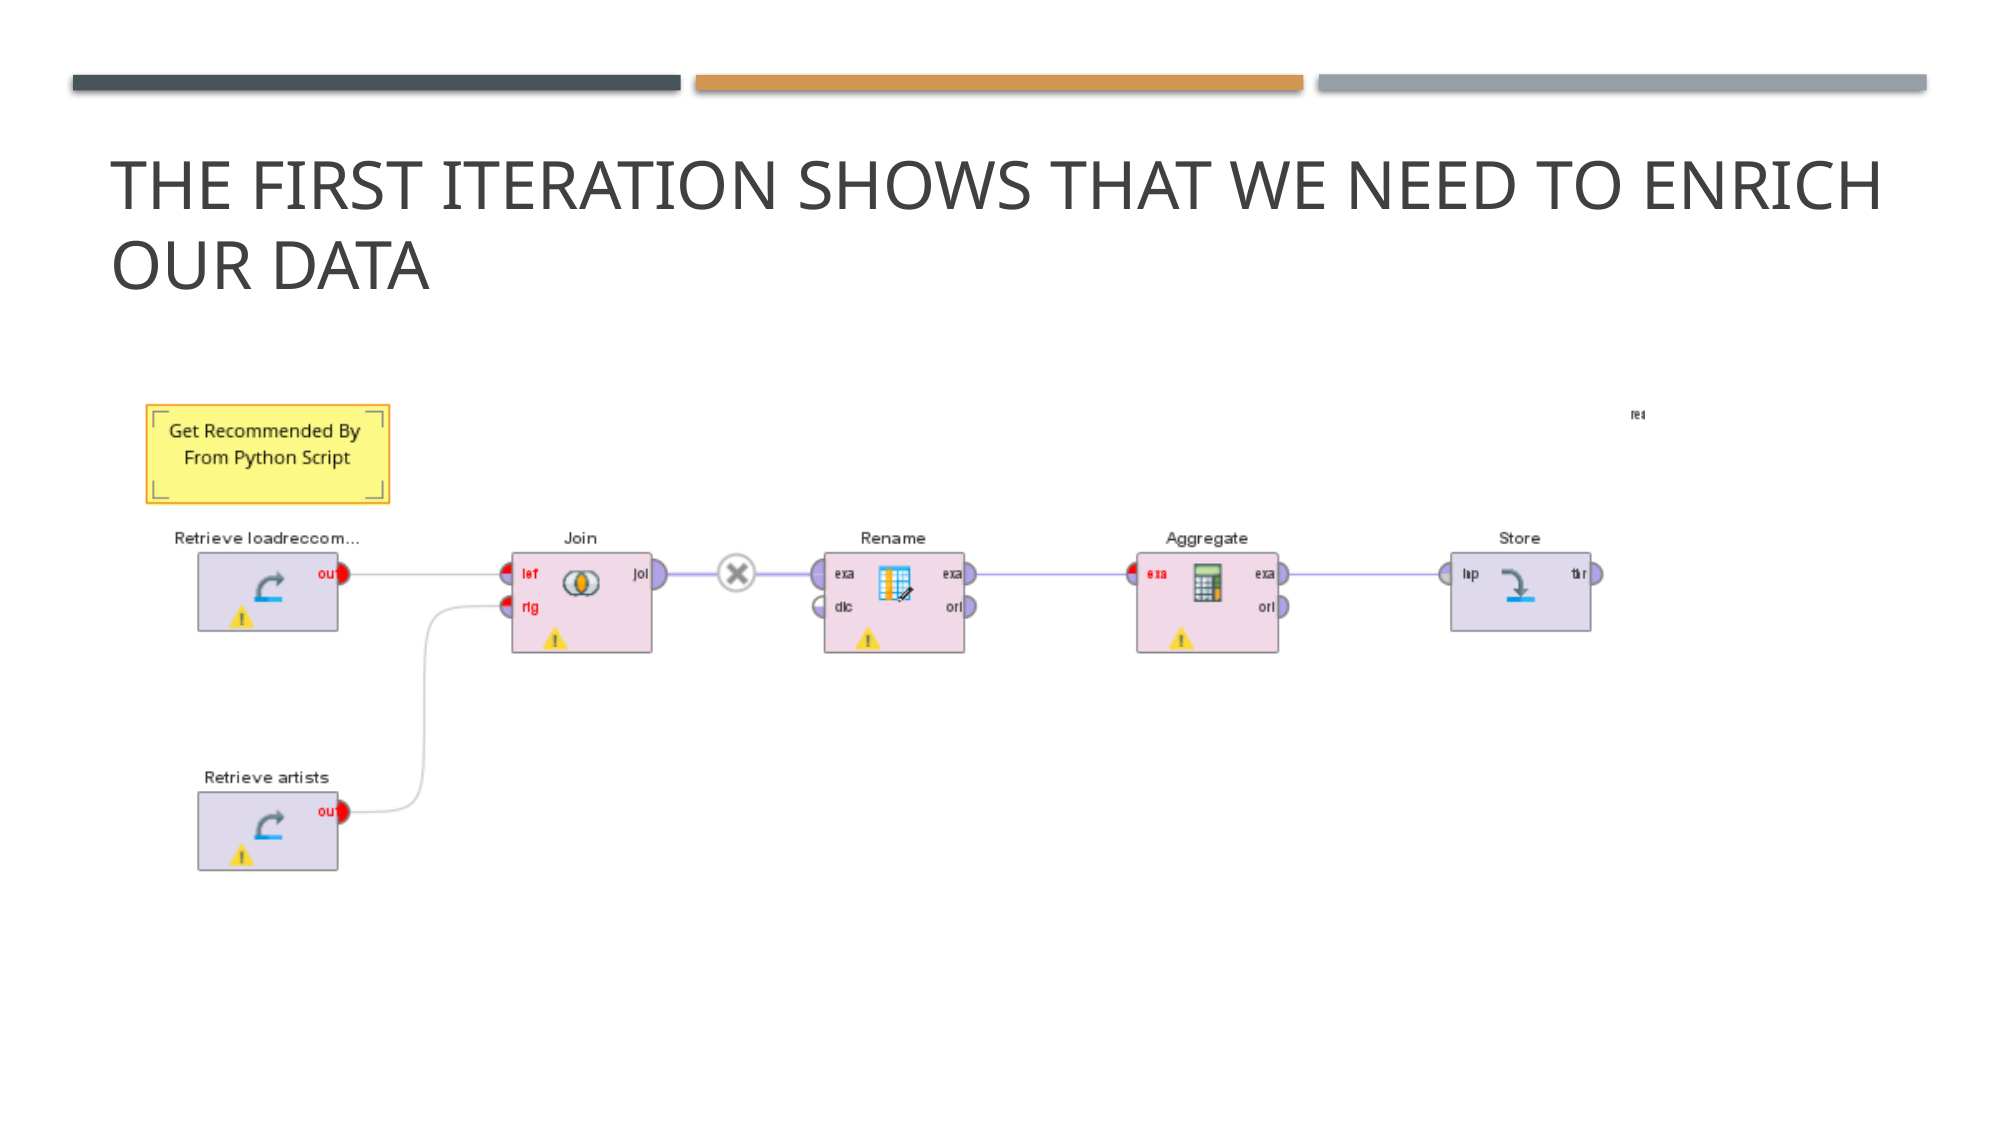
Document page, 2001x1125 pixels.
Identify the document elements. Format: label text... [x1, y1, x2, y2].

picture [87, 342, 1646, 899]
title The first iteration shows that we need to enrich our data [95, 115, 1905, 311]
